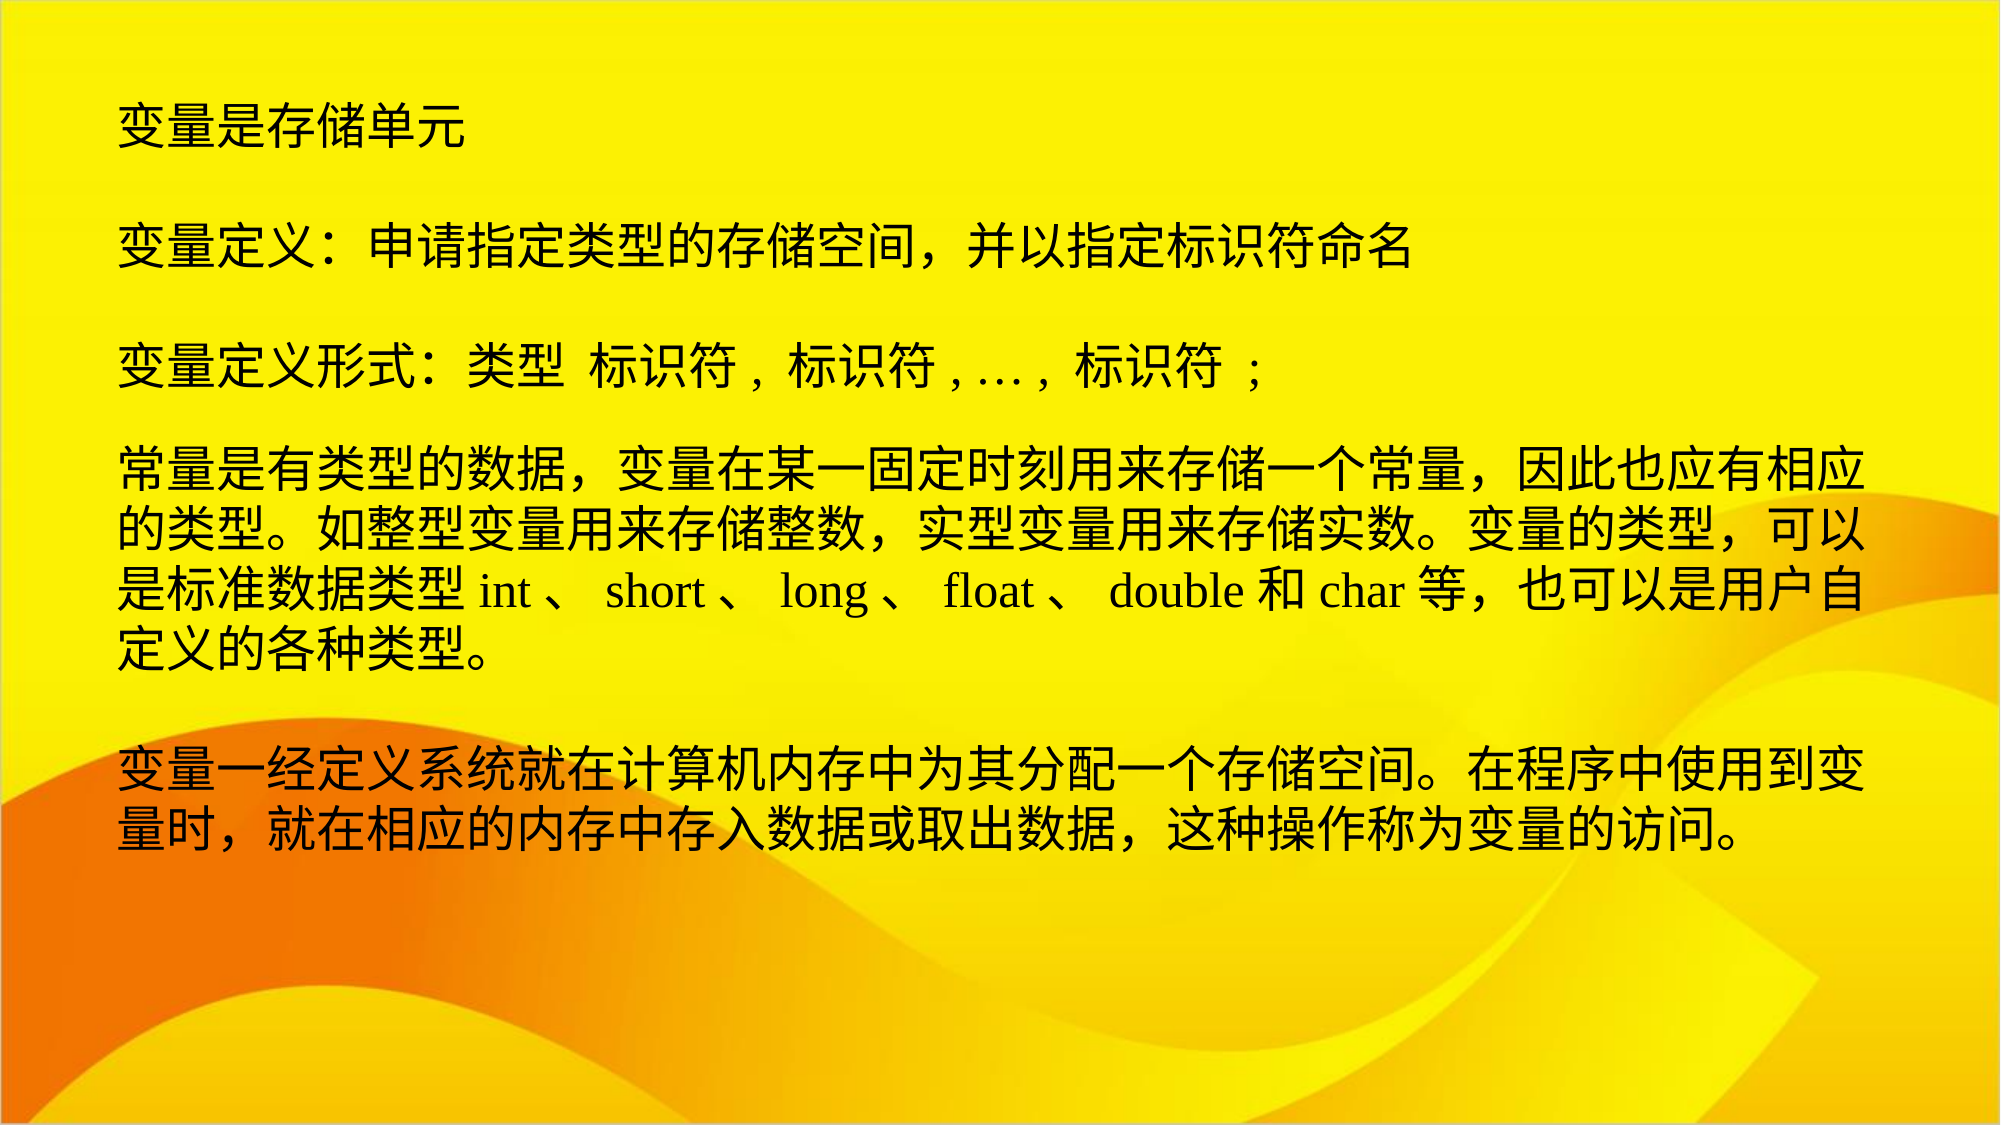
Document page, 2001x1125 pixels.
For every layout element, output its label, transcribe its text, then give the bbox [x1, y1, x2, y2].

text_box 变量是存储单元 变量定义：申请指定类型的存储空间，并以指定标识符命名 变量定义形式：类型 标识符, 标识符, … , 标识符 ; [101, 86, 1533, 402]
text_box 常量是有类型的数据，变量在某一固定时刻用来存储一个常量，因此也应有相应的类型。如整型变量用来存储整数，实型变量用来存储实数。变量的类型，可以是标准数据类型int、short、long、float、double和char等，也可以是用户自定义的各种类型。 变量一经定义系统就在计算机内存中为其分配一个存储空间。在程序中使用到变量时，就在相应的内存中存入数据或取出数据，这种操作称为变量的访问。 [101, 429, 1902, 955]
picture [0, 0, 2001, 1125]
